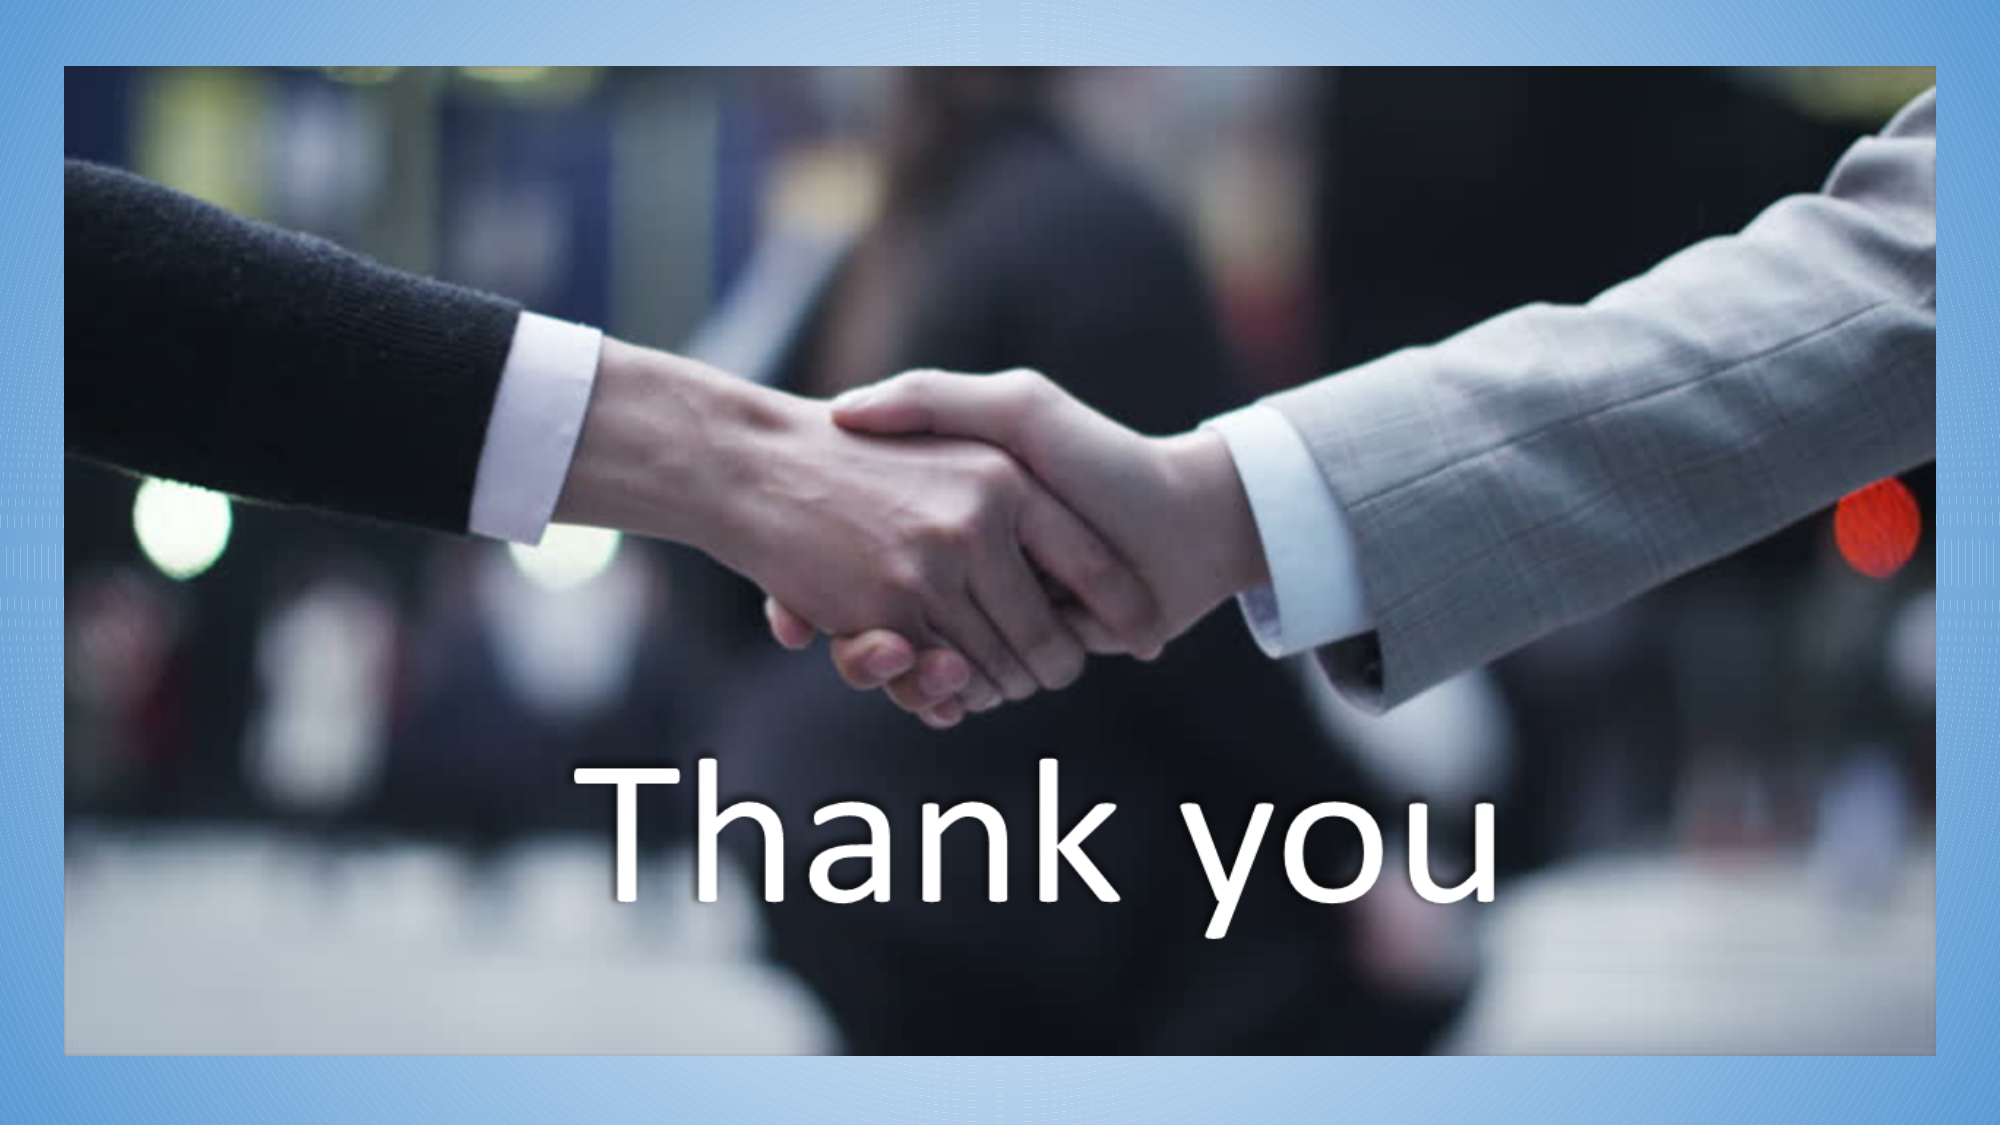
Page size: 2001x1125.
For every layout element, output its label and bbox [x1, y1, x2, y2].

list [64, 66, 1936, 1056]
